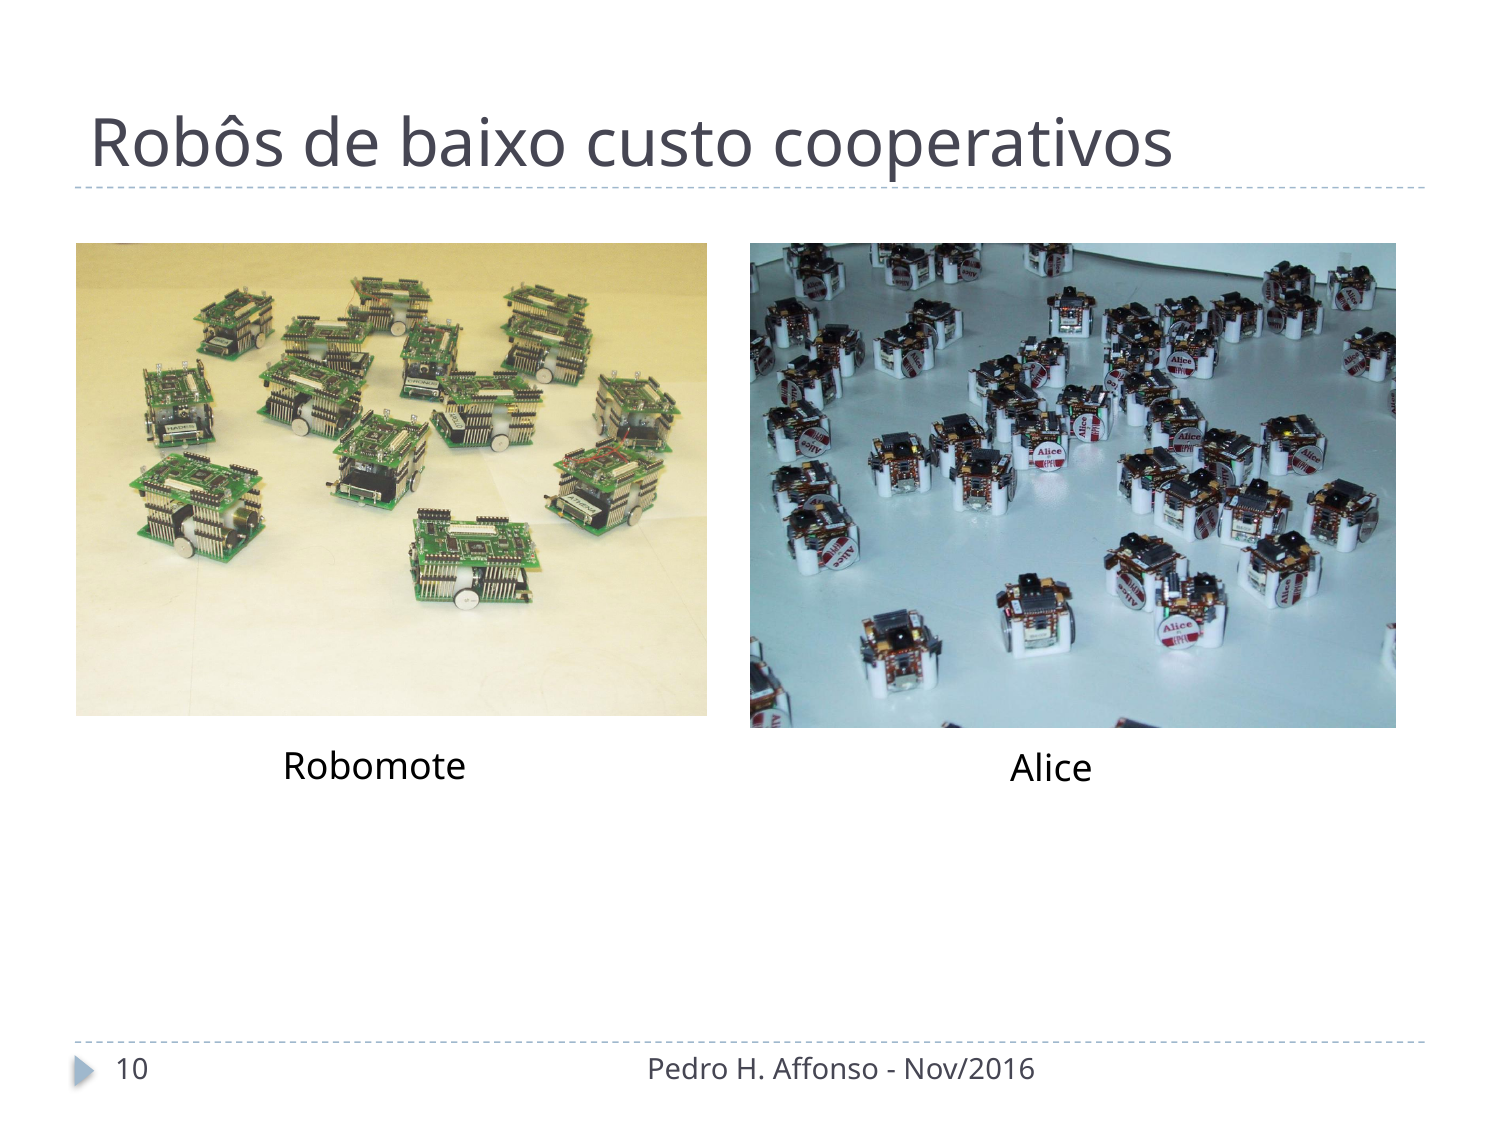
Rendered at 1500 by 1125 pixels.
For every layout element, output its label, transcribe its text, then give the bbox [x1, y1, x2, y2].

text_box Robomote [267, 734, 482, 794]
footer Pedro H. Affonso - Nov/2016 [475, 1042, 1051, 1103]
slide_number 10 [100, 1042, 426, 1103]
text_box Alice [995, 741, 1108, 796]
title Robôs de baixo custo cooperativos [75, 24, 1425, 188]
picture [749, 243, 1397, 729]
picture [76, 243, 707, 717]
